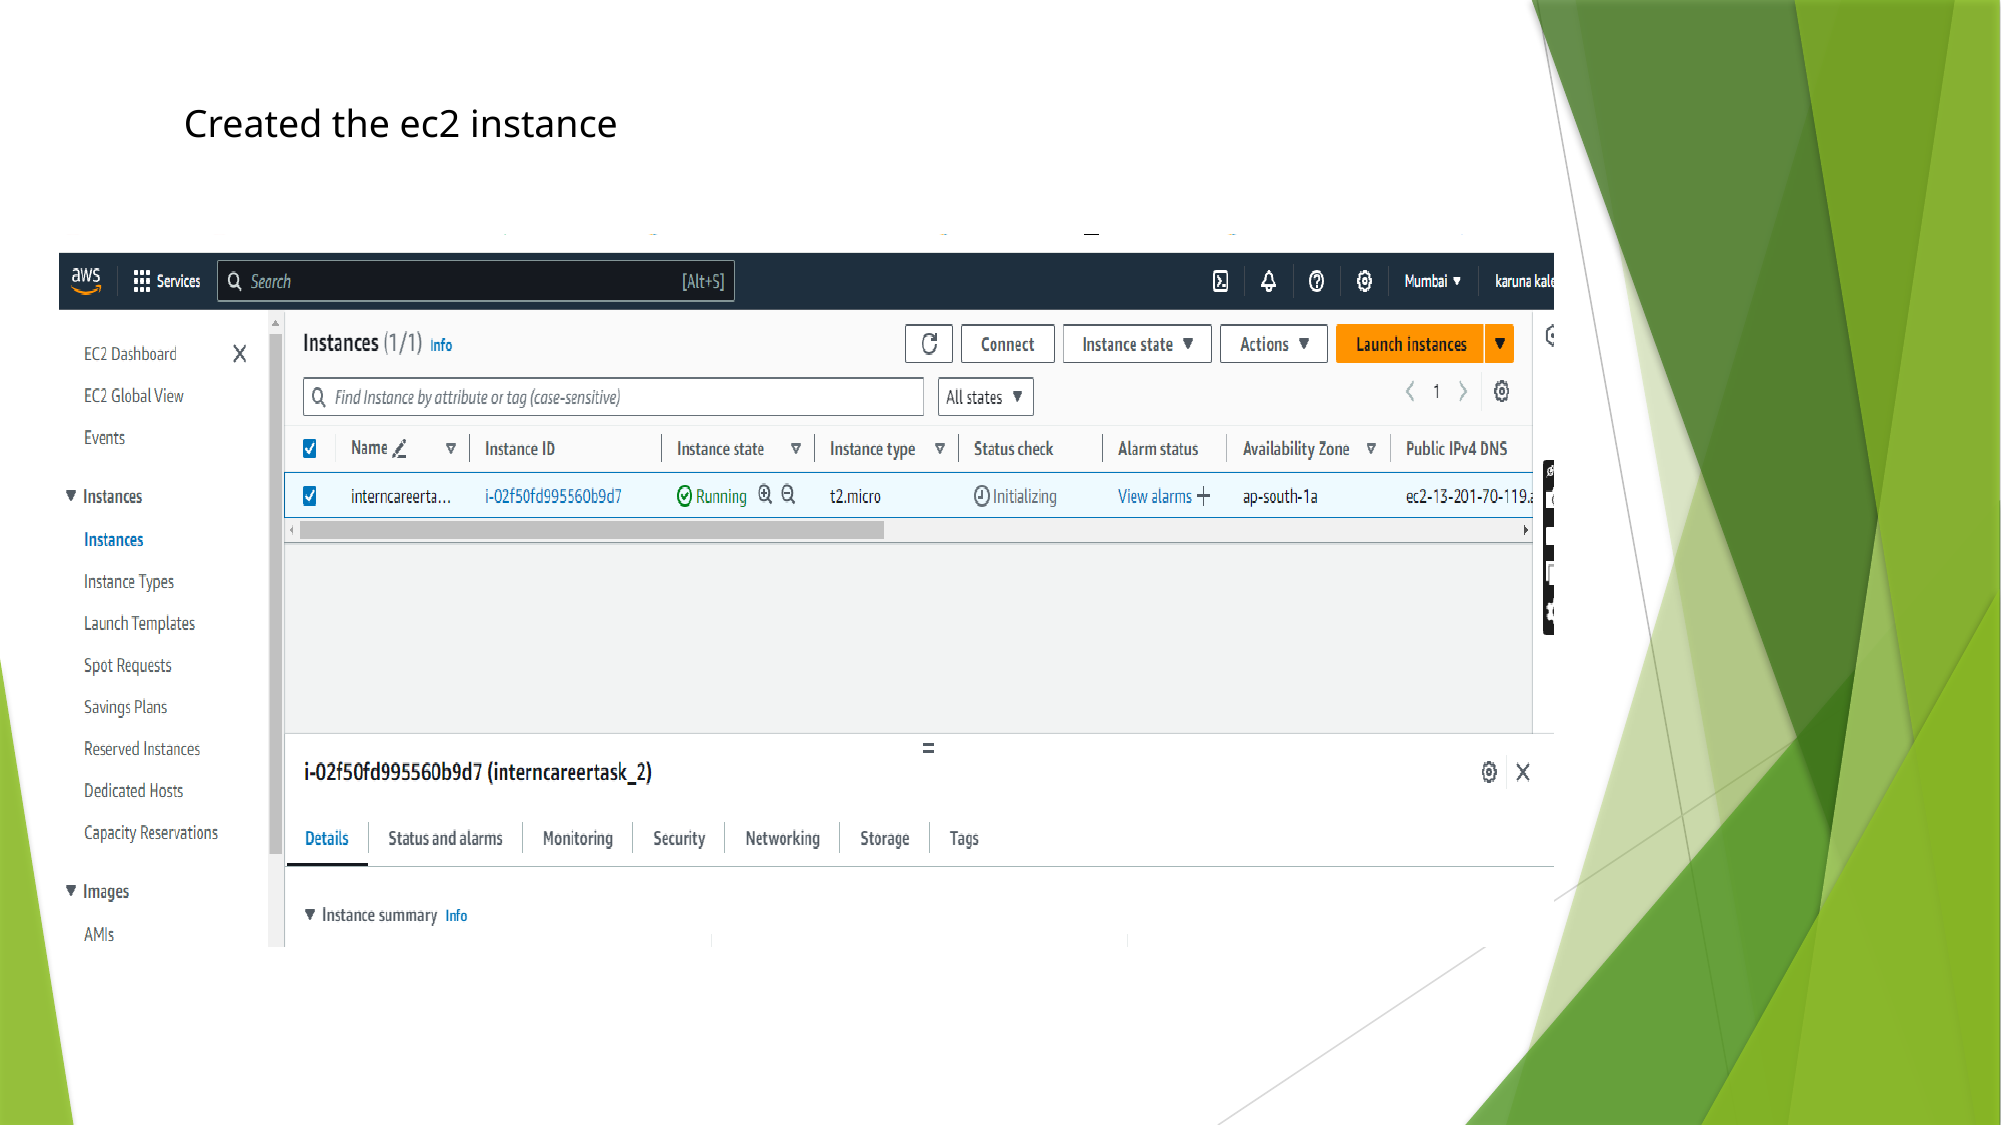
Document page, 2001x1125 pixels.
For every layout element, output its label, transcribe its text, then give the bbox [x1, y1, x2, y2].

picture [58, 234, 1555, 947]
text_box Created the ec2 instance [169, 92, 1283, 152]
